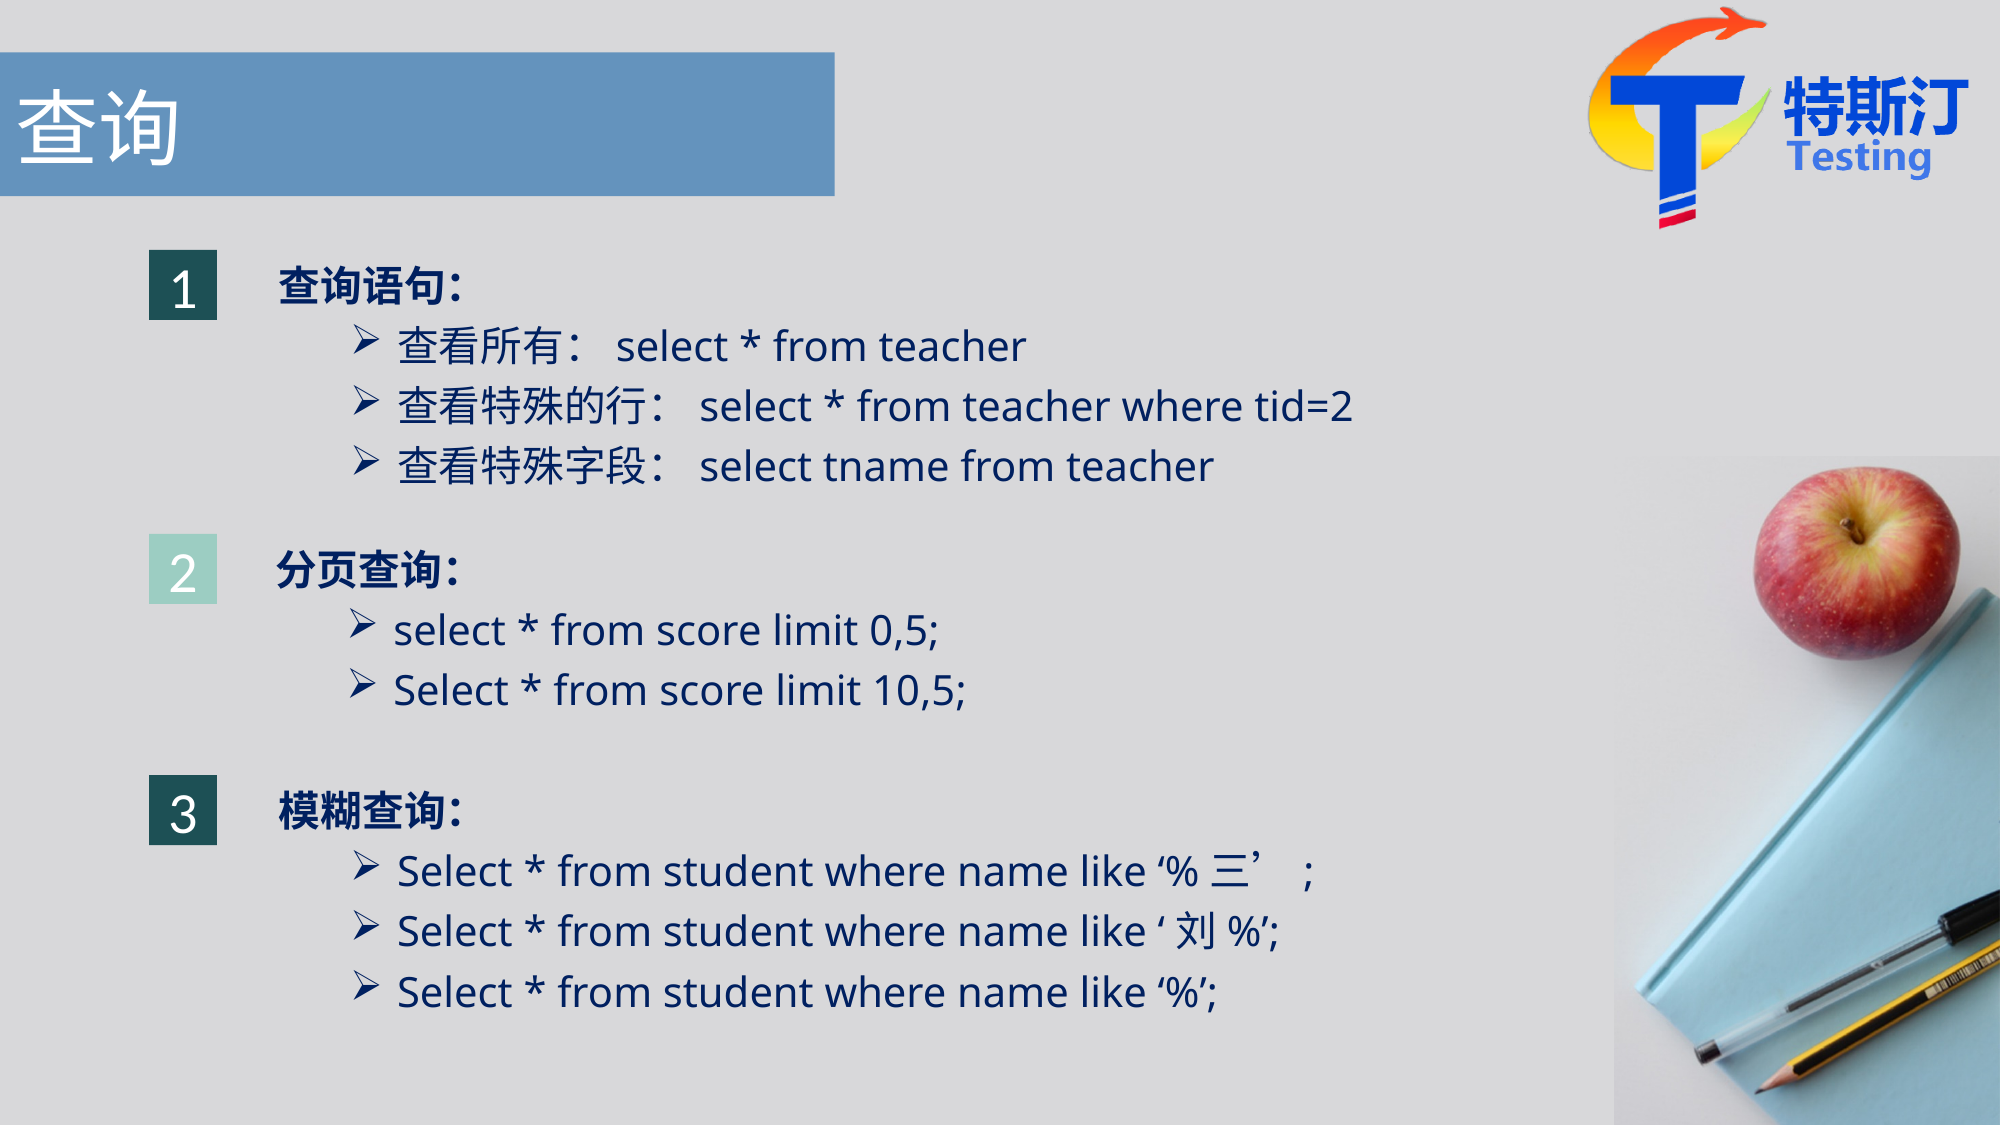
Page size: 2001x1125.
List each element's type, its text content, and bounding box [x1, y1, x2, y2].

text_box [148, 533, 1599, 729]
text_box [148, 774, 1603, 1048]
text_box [148, 249, 1603, 522]
title 查询 [0, 42, 823, 210]
picture [1614, 456, 2000, 1125]
picture [1566, 0, 2000, 234]
